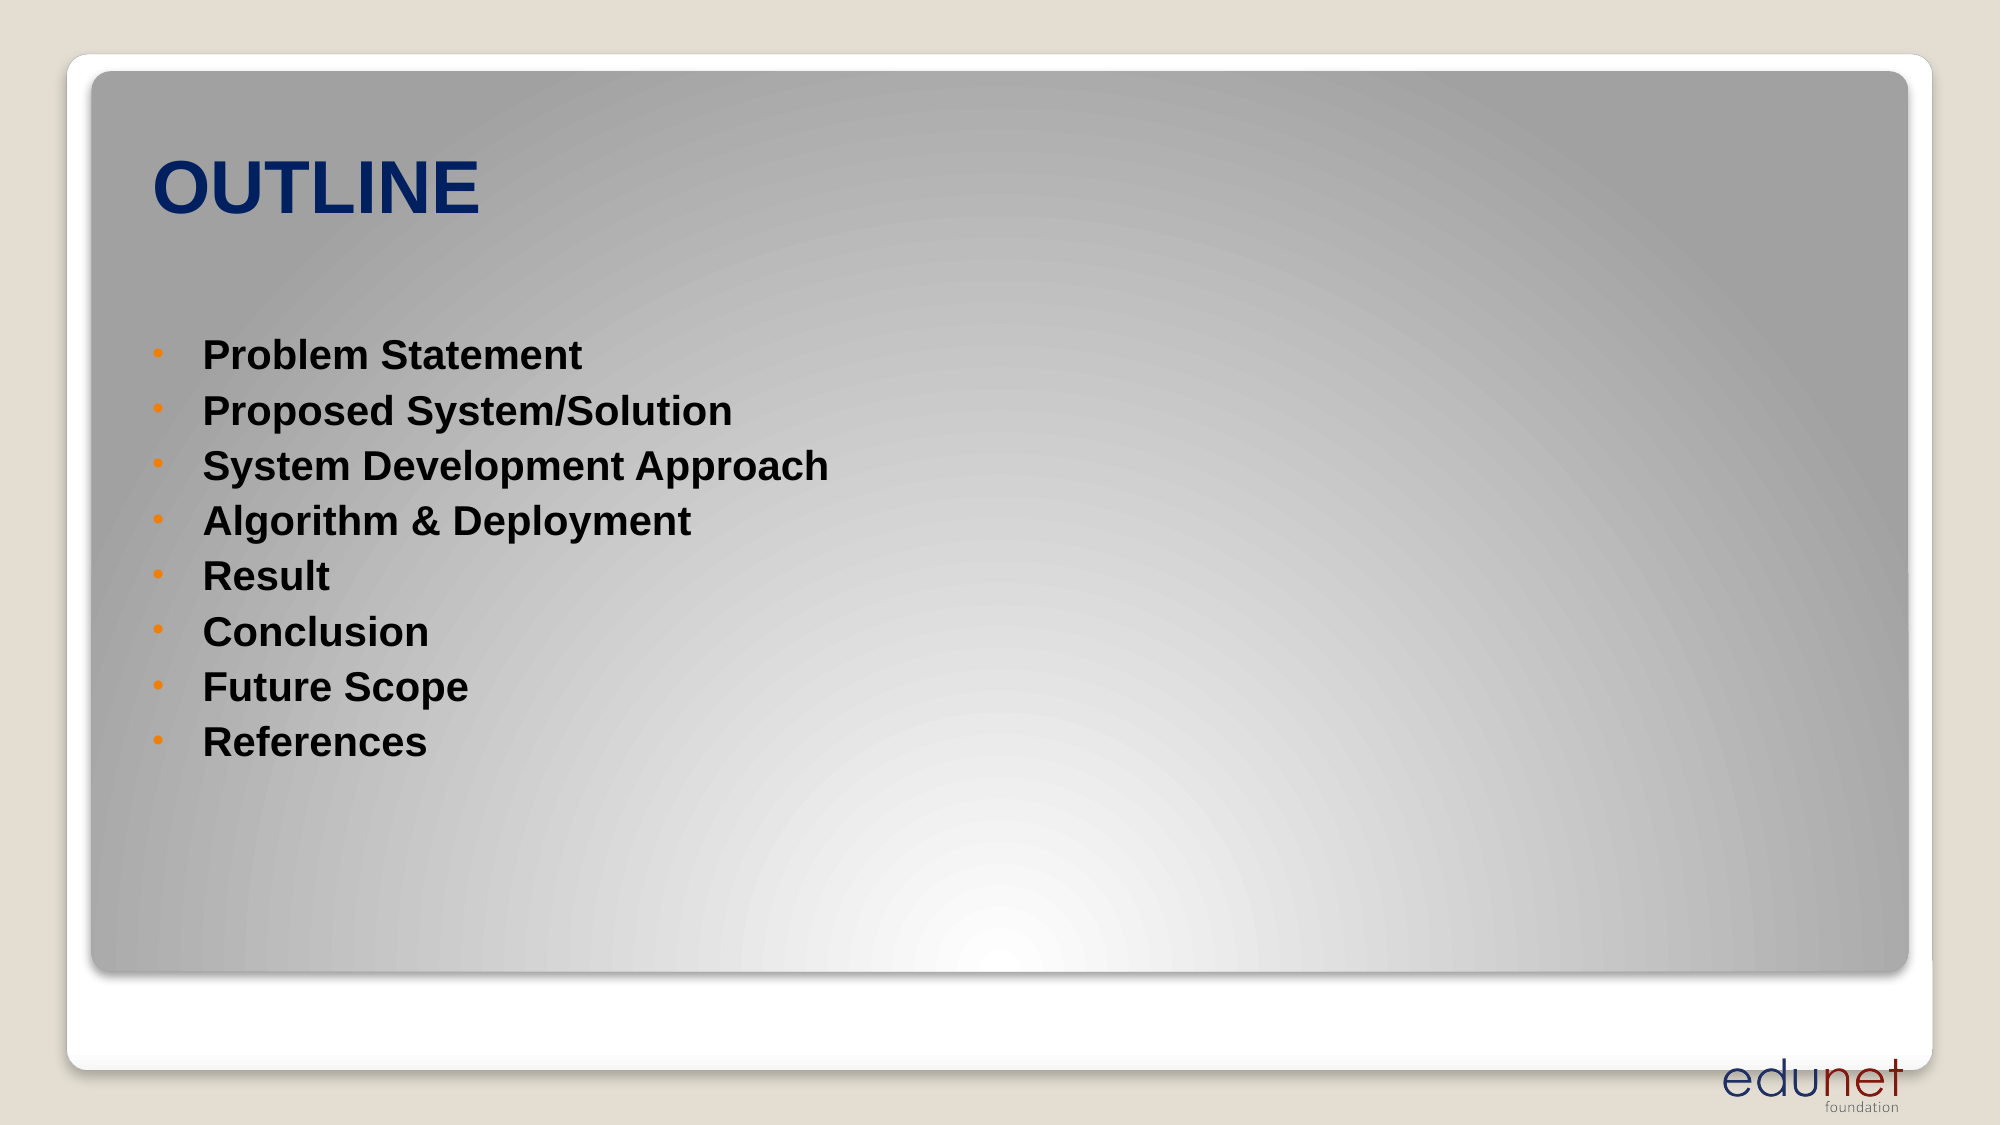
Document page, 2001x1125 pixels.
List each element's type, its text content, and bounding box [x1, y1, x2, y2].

title OUTLINE [137, 91, 1865, 236]
list Problem Statement Proposed System/Solution System Development Approach Algorithm & Deployment Result Conclusion Future Scope References [137, 265, 1945, 1125]
